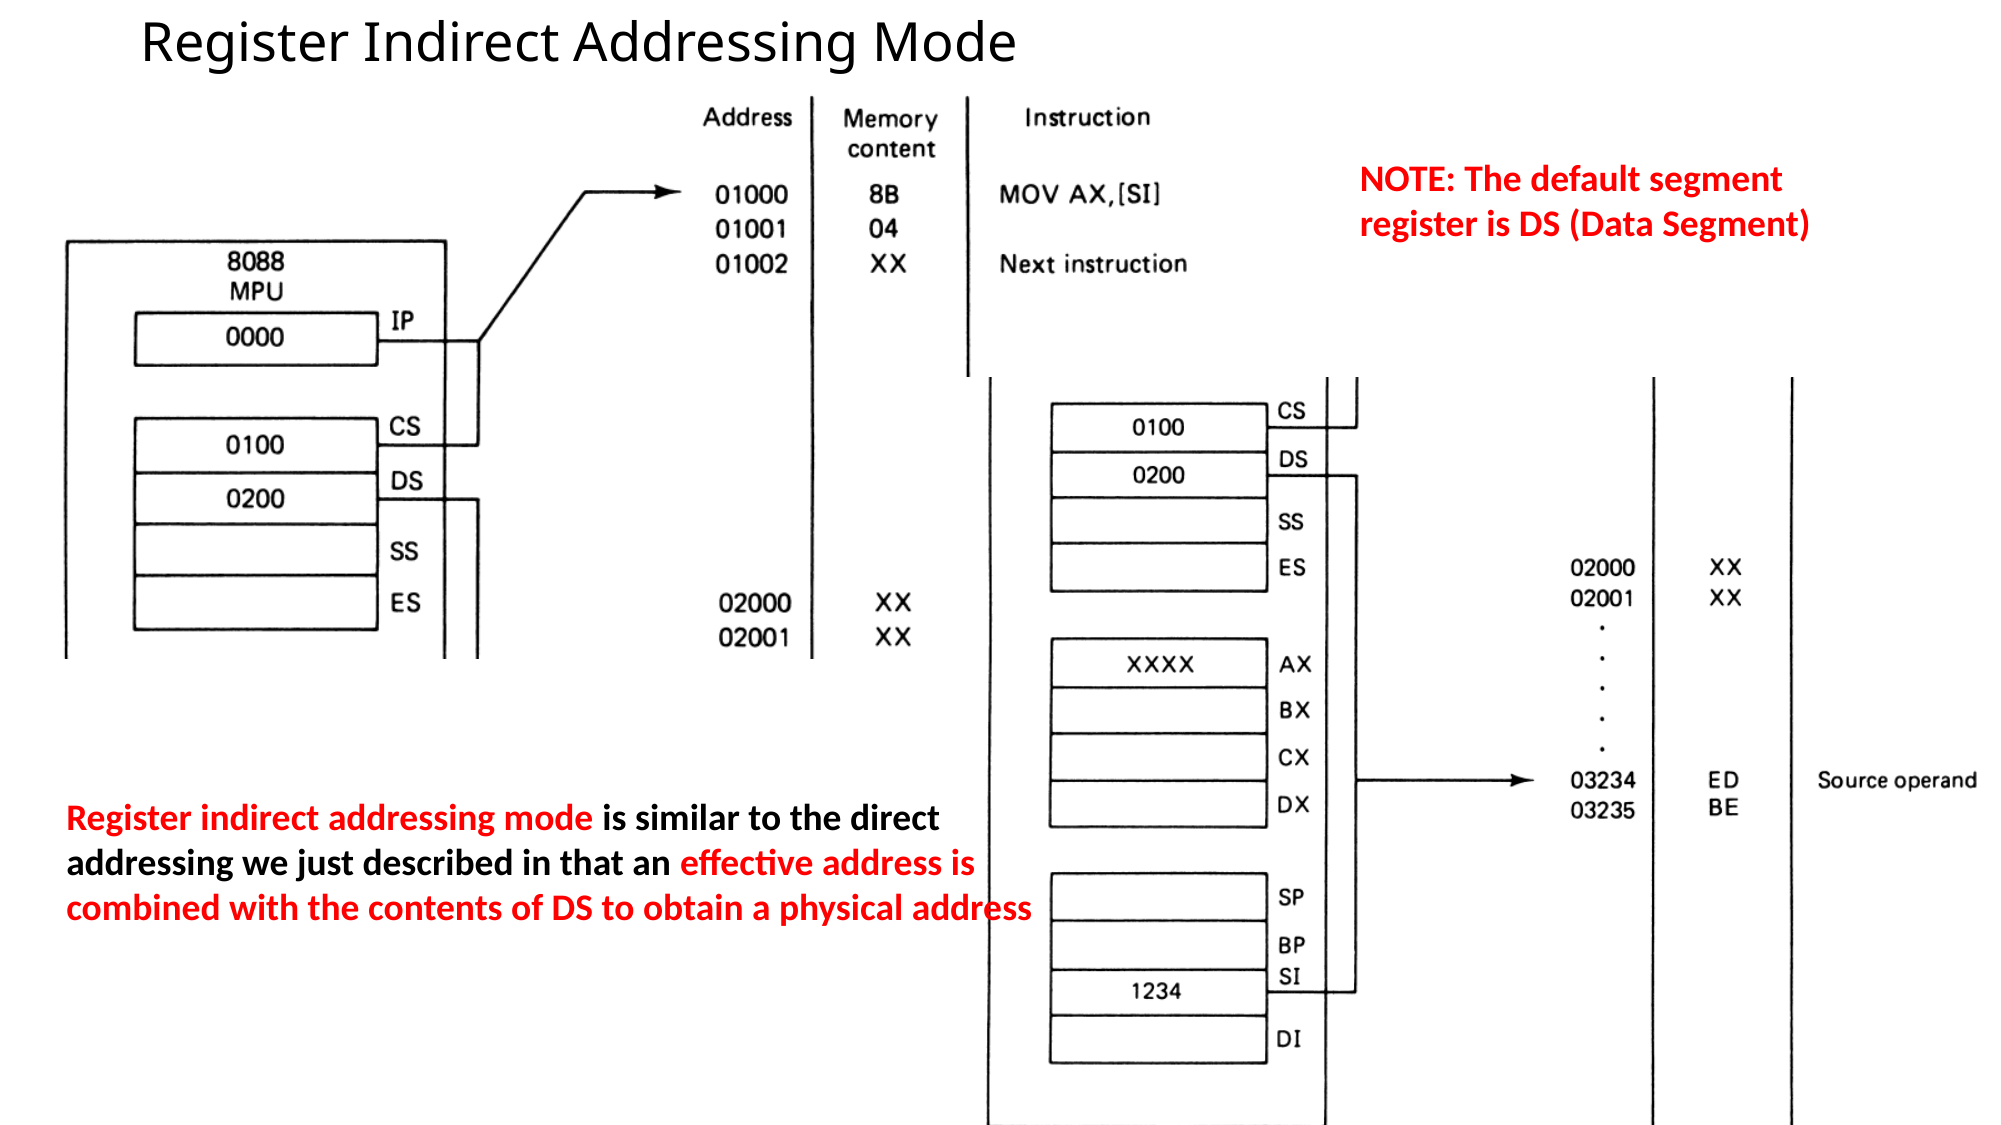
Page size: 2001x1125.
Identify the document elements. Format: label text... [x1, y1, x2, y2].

text_box Register indirect addressing mode is similar to the direct addressing we just described in that an effective address is combined with the contents of DS to obtain a physical address [51, 785, 955, 935]
picture [0, 80, 2000, 1125]
text_box NOTE: The default segment register is DS (Data Segment) [1345, 146, 1898, 252]
title Register Indirect Addressing Mode [125, 6, 1395, 81]
